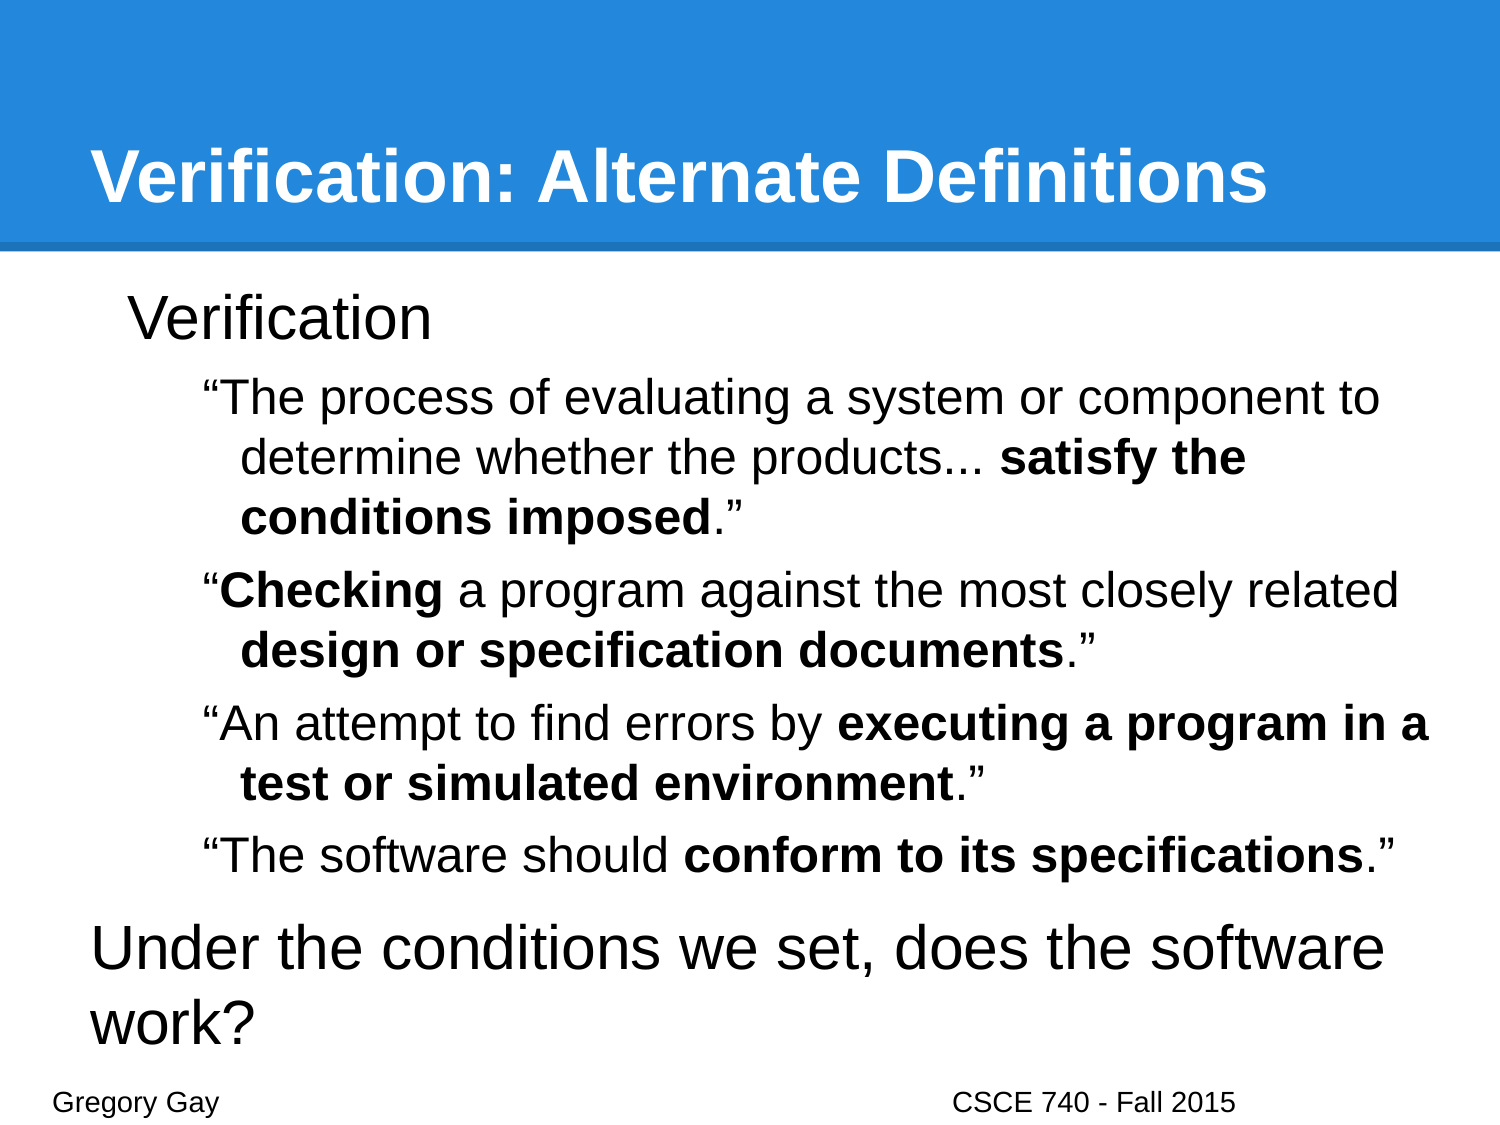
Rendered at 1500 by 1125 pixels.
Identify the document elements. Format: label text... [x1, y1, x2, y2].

list Verification “The process of evaluating a system or component to determine whether the products... satisfy the conditions imposed.” “Checking a program against the most closely related design or specification documents.” “An attempt to find errors by executing a program in a test or simulated environment.” “The software should conform to its specifications.” [75, 262, 1476, 919]
text_box Under the conditions we set, does the software work? [74, 891, 1425, 1060]
title Verification: Alternate Definitions [75, 45, 1425, 233]
text_box Gregory Gay CSCE 740 - Fall 2015 4 [37, 1068, 1463, 1114]
